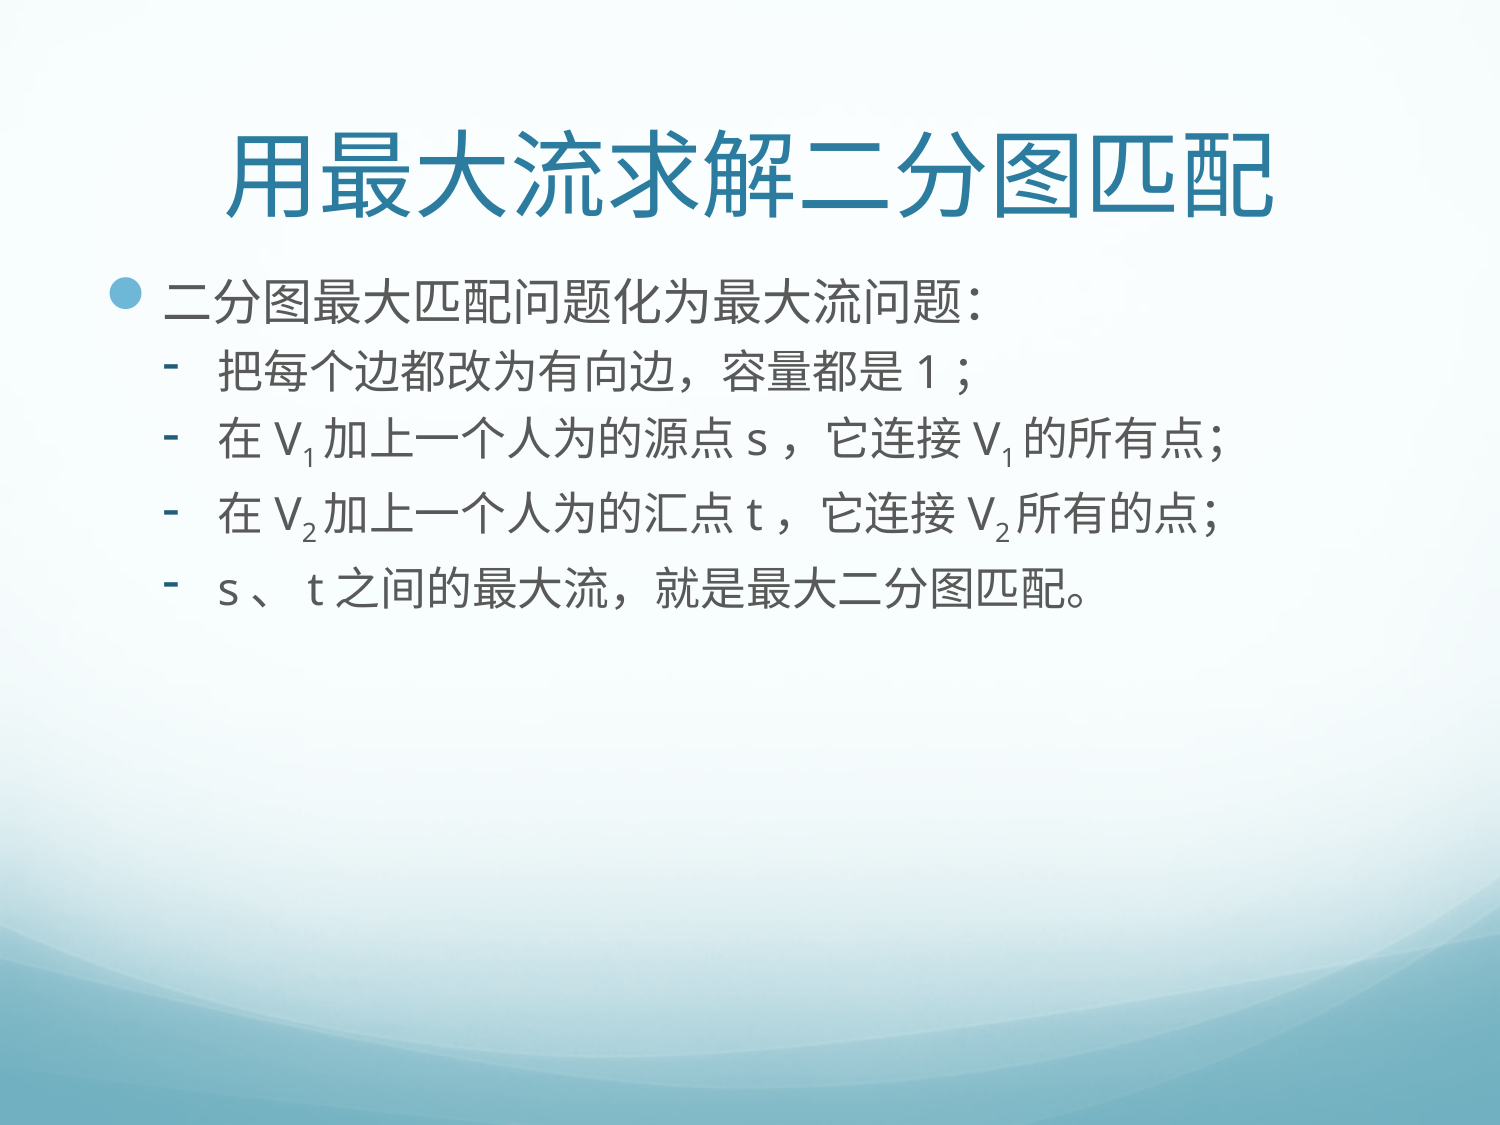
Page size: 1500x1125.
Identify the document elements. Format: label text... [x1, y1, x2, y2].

title 用最大流求解二分图匹配 [90, 17, 1410, 237]
list 二分图最大匹配问题化为最大流问题： 把每个边都改为有向边，容量都是1； 在V1加上一个人为的源点s，它连接V1的所有点； 在V2加上一个人为的汇点t，它连接V2所有的点； s、t之间的最大流，就是最大二分图匹配。 [90, 262, 1410, 975]
